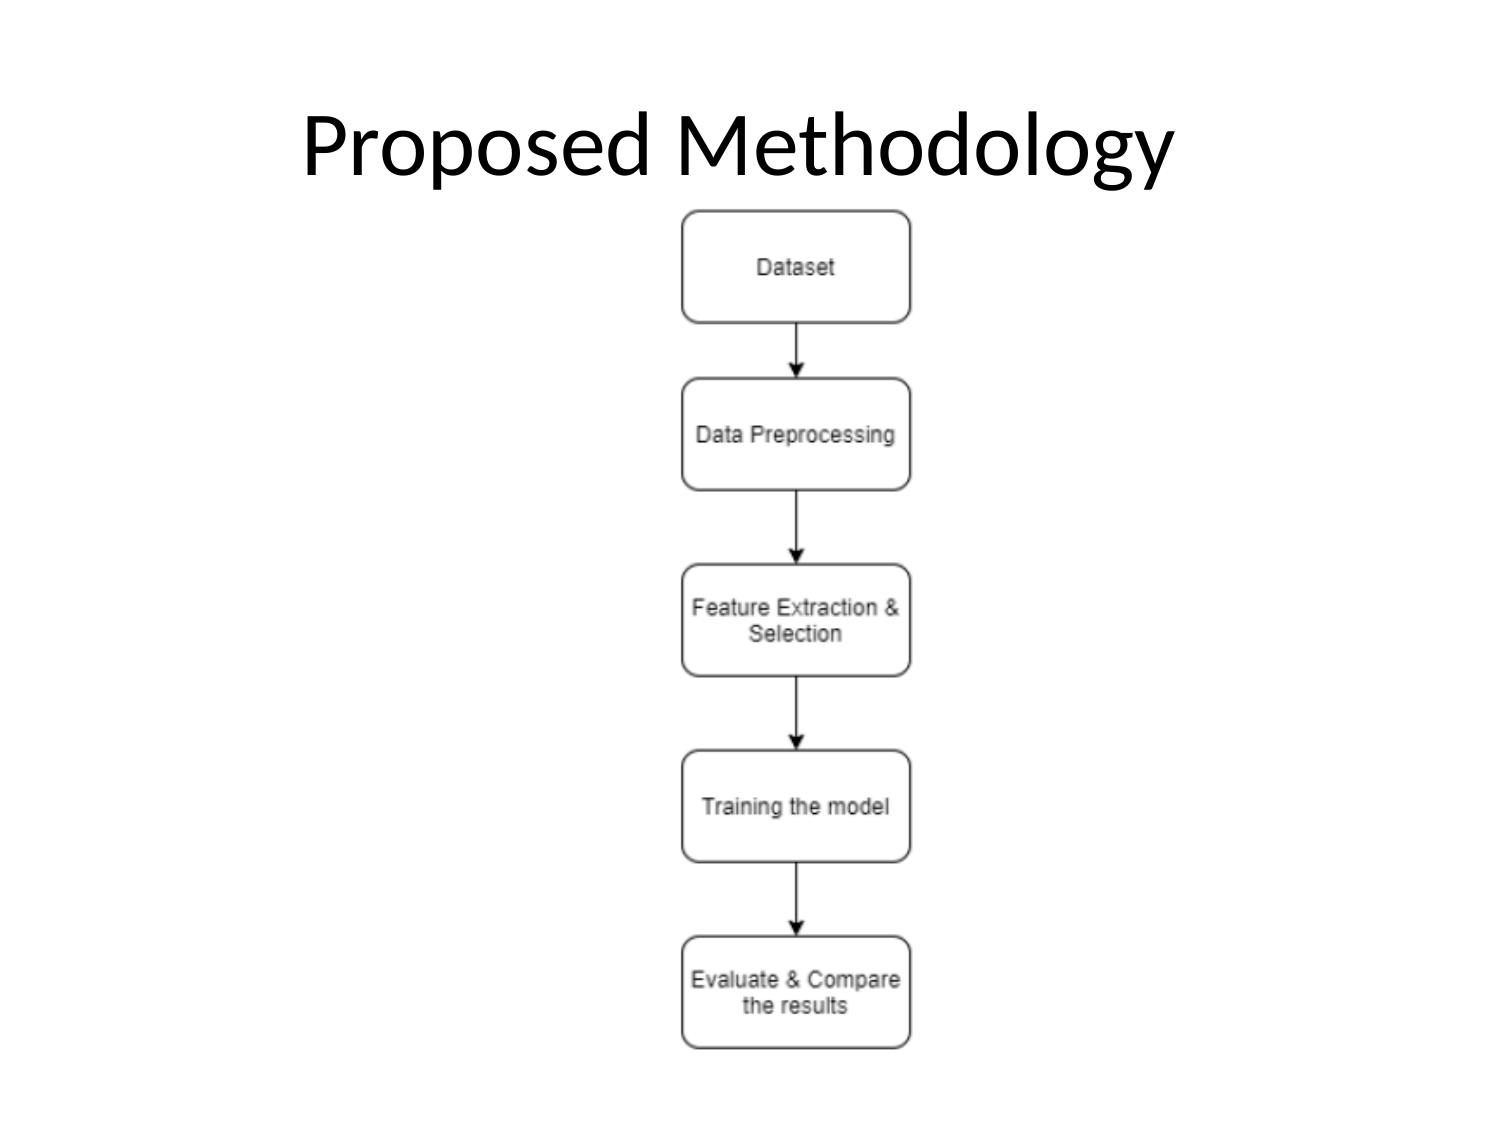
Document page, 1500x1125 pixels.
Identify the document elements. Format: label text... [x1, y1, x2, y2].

picture [490, 191, 1063, 1076]
title Proposed Methodology [75, 45, 1425, 233]
